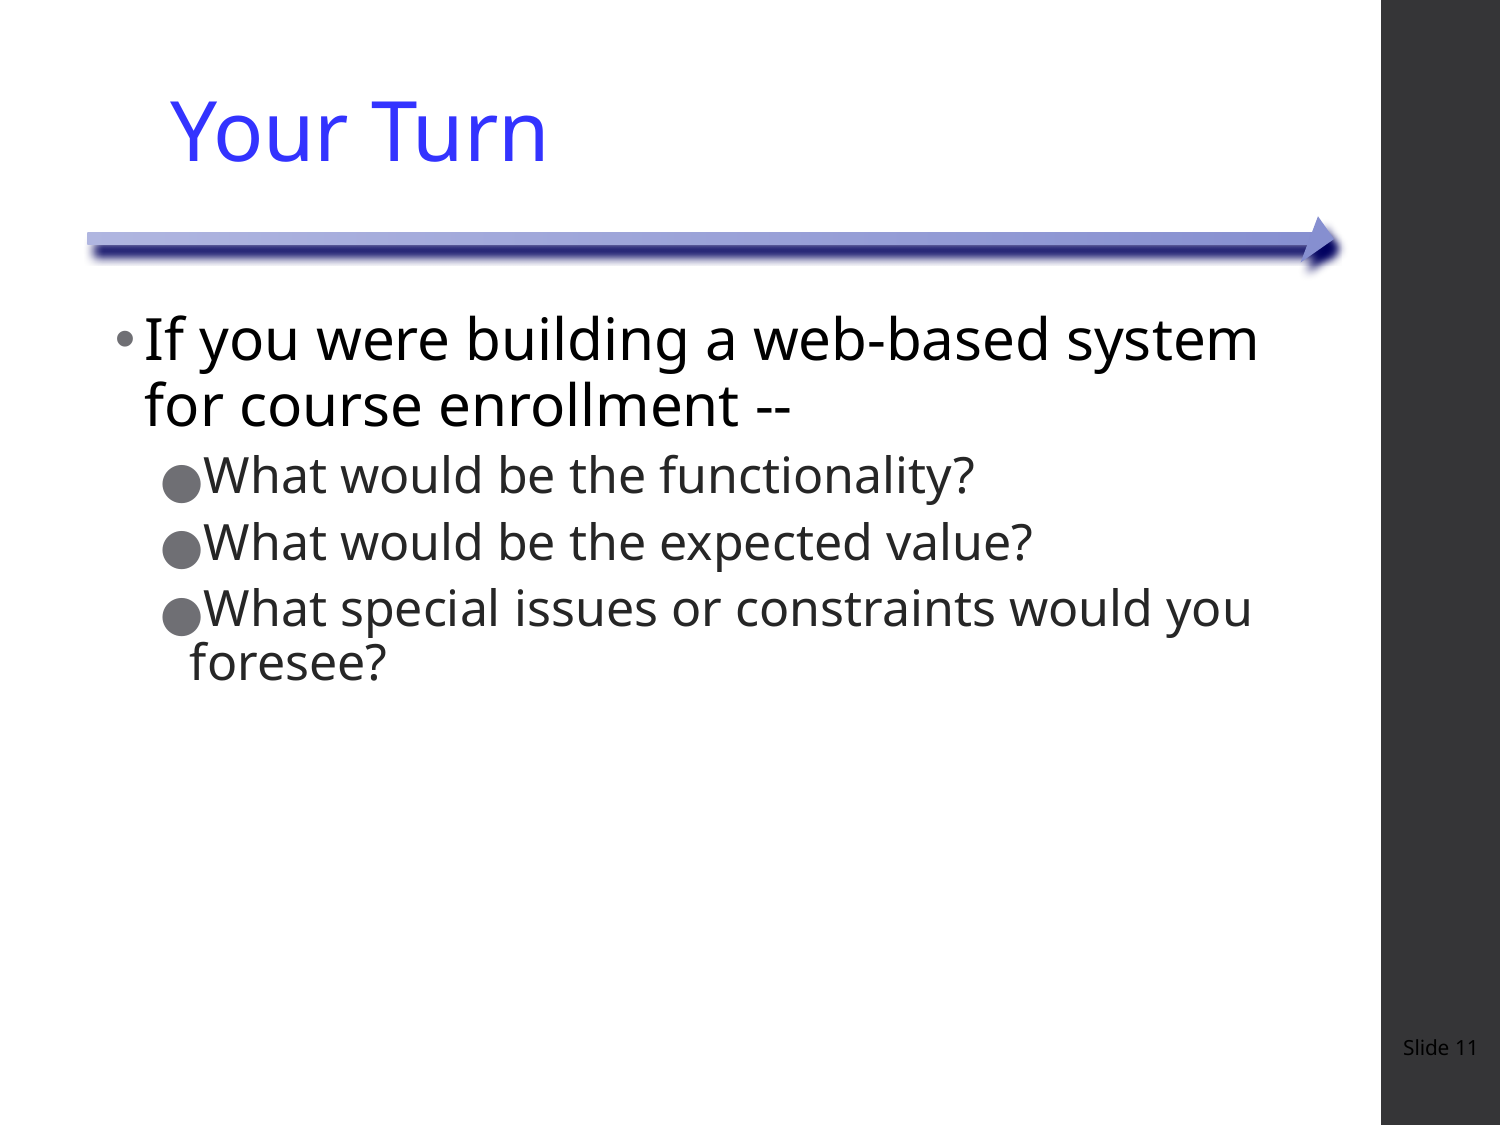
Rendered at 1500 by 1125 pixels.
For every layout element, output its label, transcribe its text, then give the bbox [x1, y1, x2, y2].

list If you were building a web-based system for course enrollment -- What would be the functionality? What would be the expected value? What special issues or constraints would you foresee? [99, 299, 1313, 1014]
text_box Slide 11 [1384, 1012, 1498, 1110]
title Your Turn [155, 59, 1348, 188]
